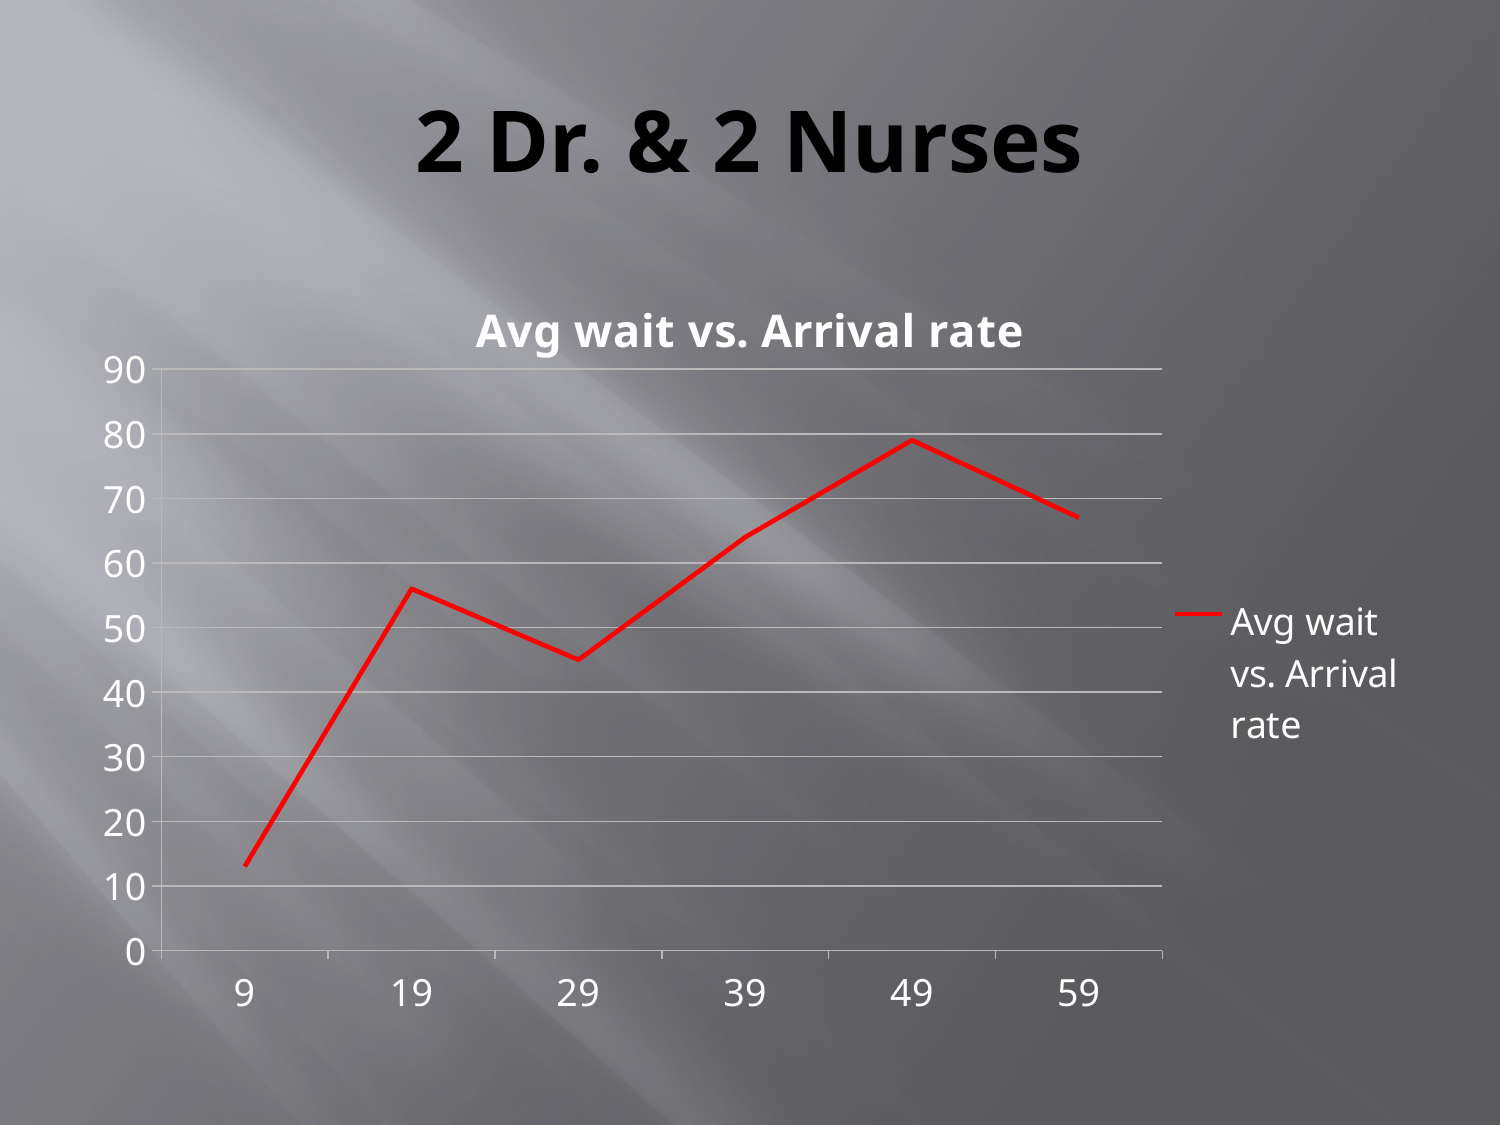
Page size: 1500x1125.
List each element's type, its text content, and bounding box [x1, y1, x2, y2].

chart [74, 262, 1426, 1036]
title 2 Dr. & 2 Nurses [75, 45, 1425, 233]
